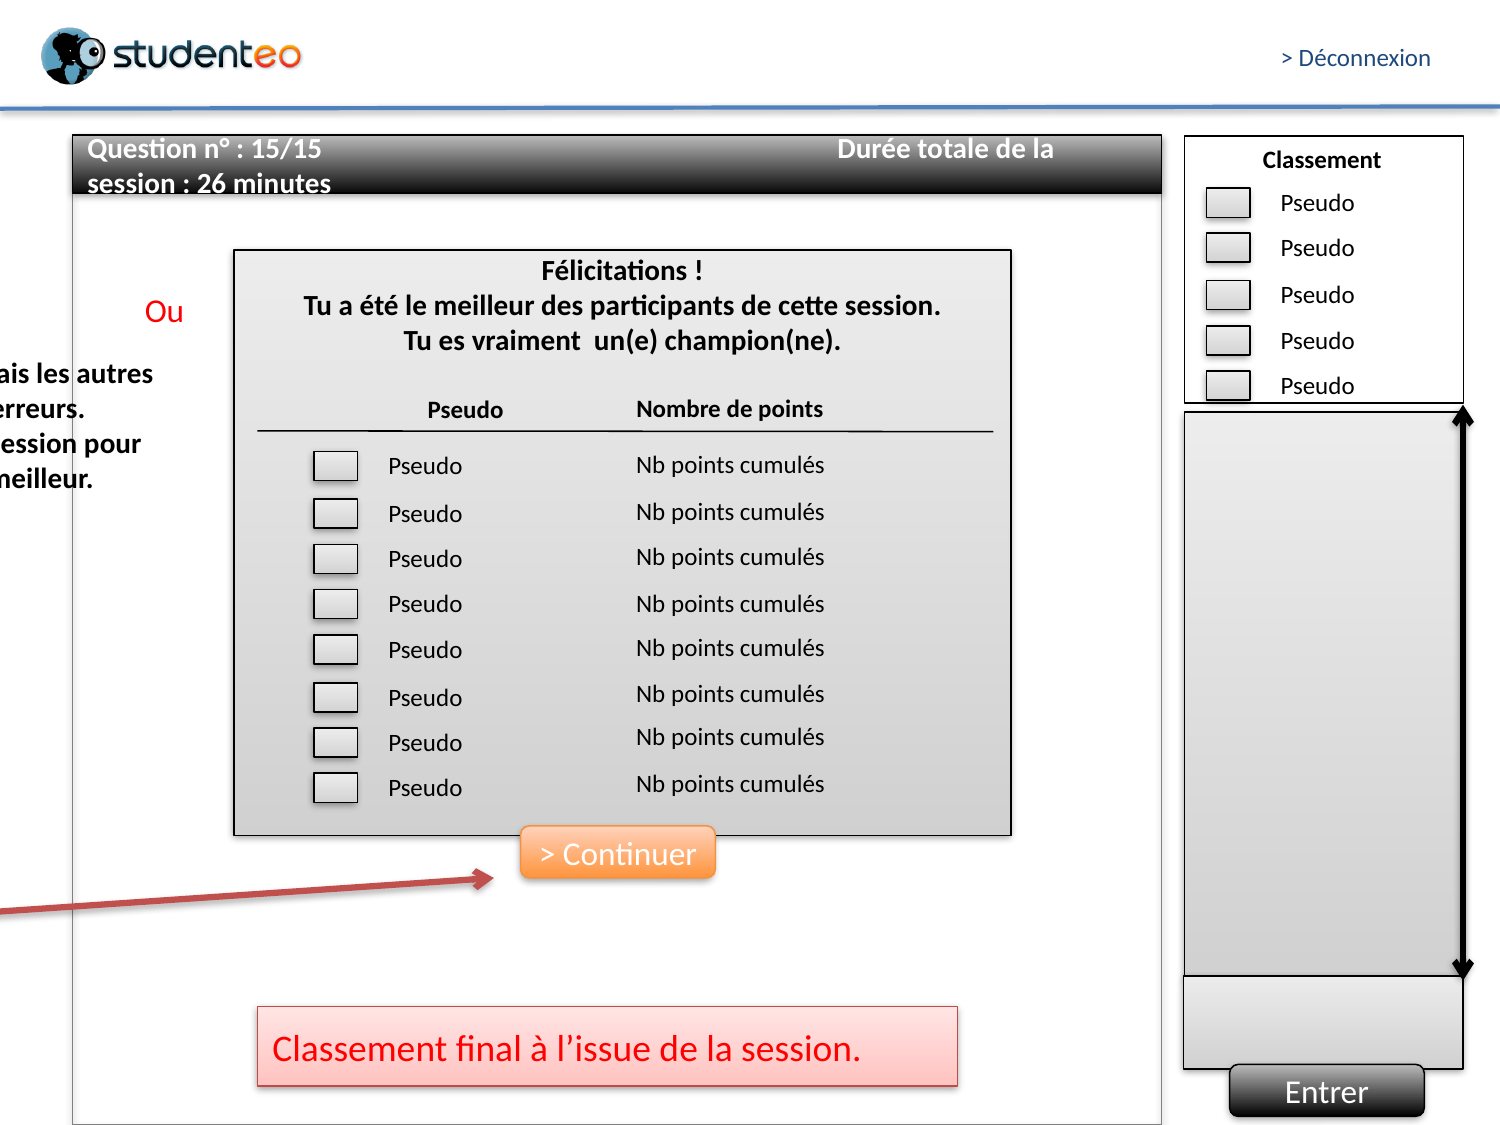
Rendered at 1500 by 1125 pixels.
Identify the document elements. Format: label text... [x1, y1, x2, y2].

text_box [1161, 135, 1484, 404]
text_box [313, 441, 521, 810]
text_box Nb points cumulés [621, 712, 846, 758]
text_box Félicitations ! Tu a été le meilleur des participants de cette session. Tu es vraiment un(e) champion(ne). [287, 243, 958, 364]
text_box Question n° : 15/15 Durée totale de la session : 26 minutes [72, 134, 1162, 194]
text_box Pseudo [357, 386, 574, 429]
text_box Entrer [1228, 1063, 1426, 1118]
text_box Nb points cumulés [621, 441, 846, 487]
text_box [0, 877, 495, 918]
text_box Nb points cumulés [621, 633, 846, 669]
picture [33, 15, 307, 98]
text_box Nb points cumulés [621, 670, 846, 712]
text_box Ou [129, 281, 236, 337]
text_box Nombre de points [601, 385, 860, 429]
text_box Nb points cumulés [621, 759, 846, 805]
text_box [1206, 223, 1414, 270]
text_box [72, 201, 1162, 1125]
text_box Nb points cumulés [621, 488, 846, 532]
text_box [1206, 361, 1414, 408]
text_box Bravo ! Tu as fait tout ce que tu pouvais mais les autres participants ont fait moins d’erreurs. Recommences vite une nouvelle session pour montrer que c’est bien toi le meilleur. [0, 312, 183, 503]
text_box Classement final à l’issue de la session. [257, 1006, 958, 1087]
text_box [620, 532, 846, 626]
text_box [233, 249, 1012, 836]
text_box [1206, 271, 1414, 316]
text_box [1184, 413, 1455, 973]
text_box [1206, 316, 1414, 361]
text_box [1183, 975, 1464, 1070]
text_box > Continuer [519, 825, 717, 879]
text_box > Déconnexion [1265, 34, 1468, 79]
